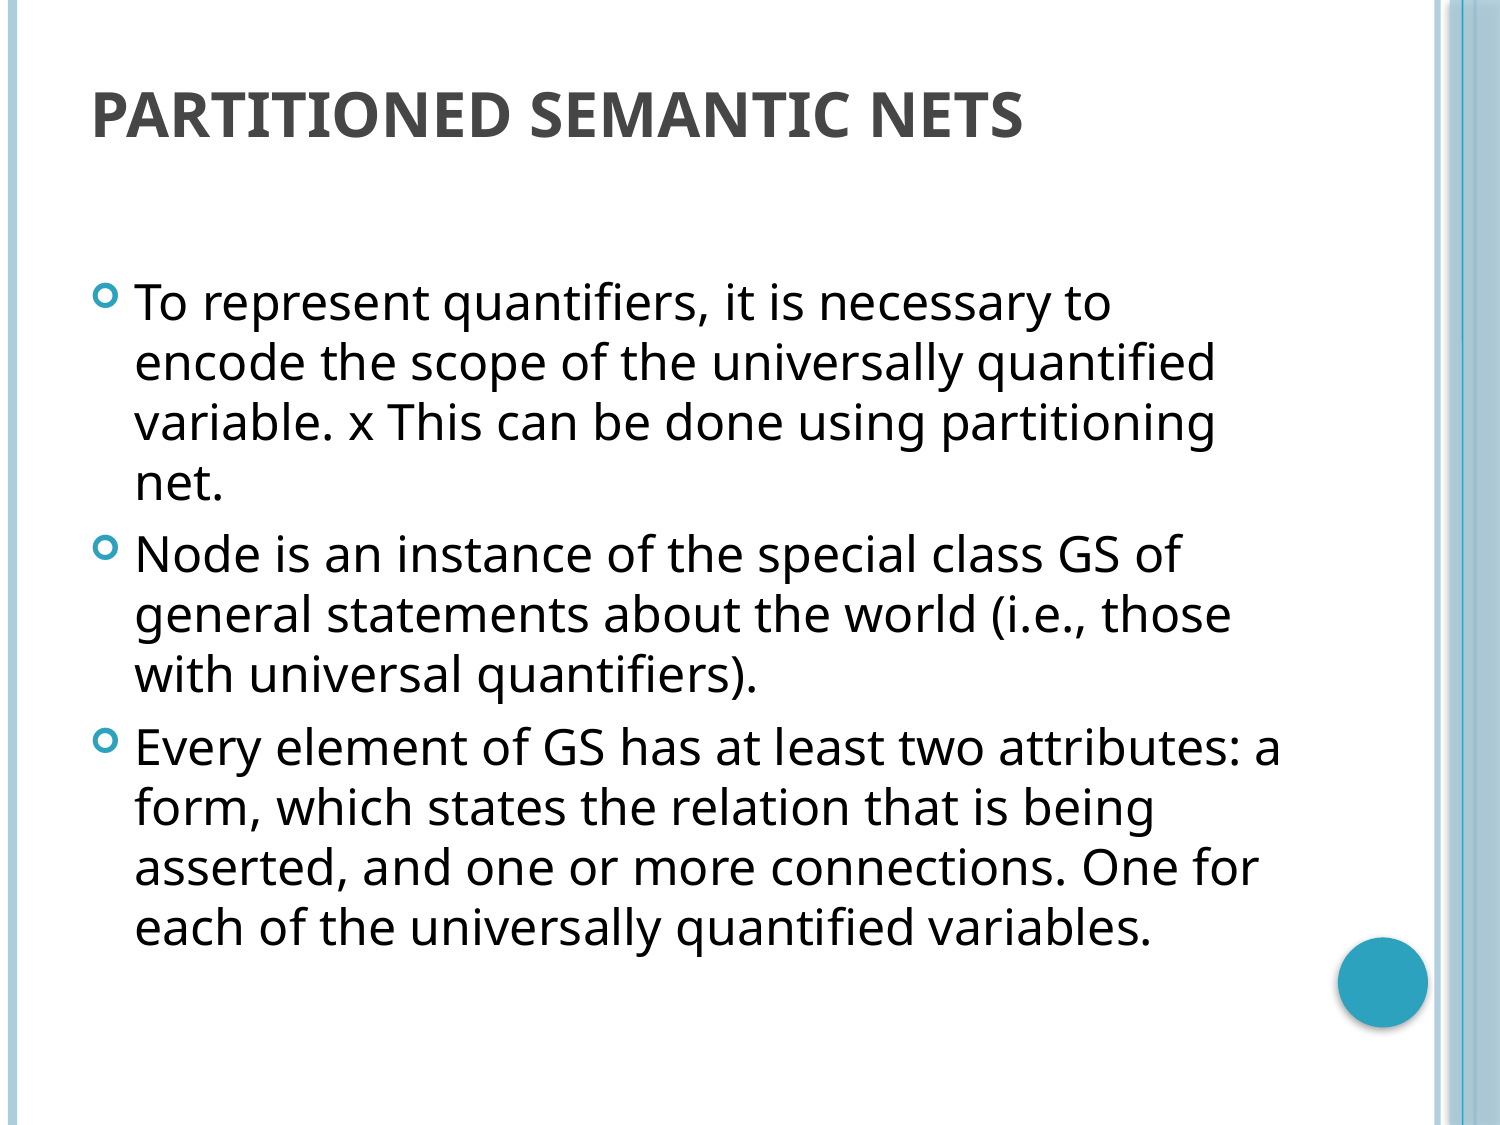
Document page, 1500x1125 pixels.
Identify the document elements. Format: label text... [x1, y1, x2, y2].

list To represent quantifiers, it is necessary to encode the scope of the universally quantified variable. x This can be done using partitioning net. Node is an instance of the special class GS of general statements about the world (i.e., those with universal quantifiers). Every element of GS has at least two attributes: a form, which states the relation that is being asserted, and one or more connections. One for each of the universally quantified variables. [75, 262, 1300, 1062]
title Partitioned Semantic Nets [75, 45, 1300, 233]
